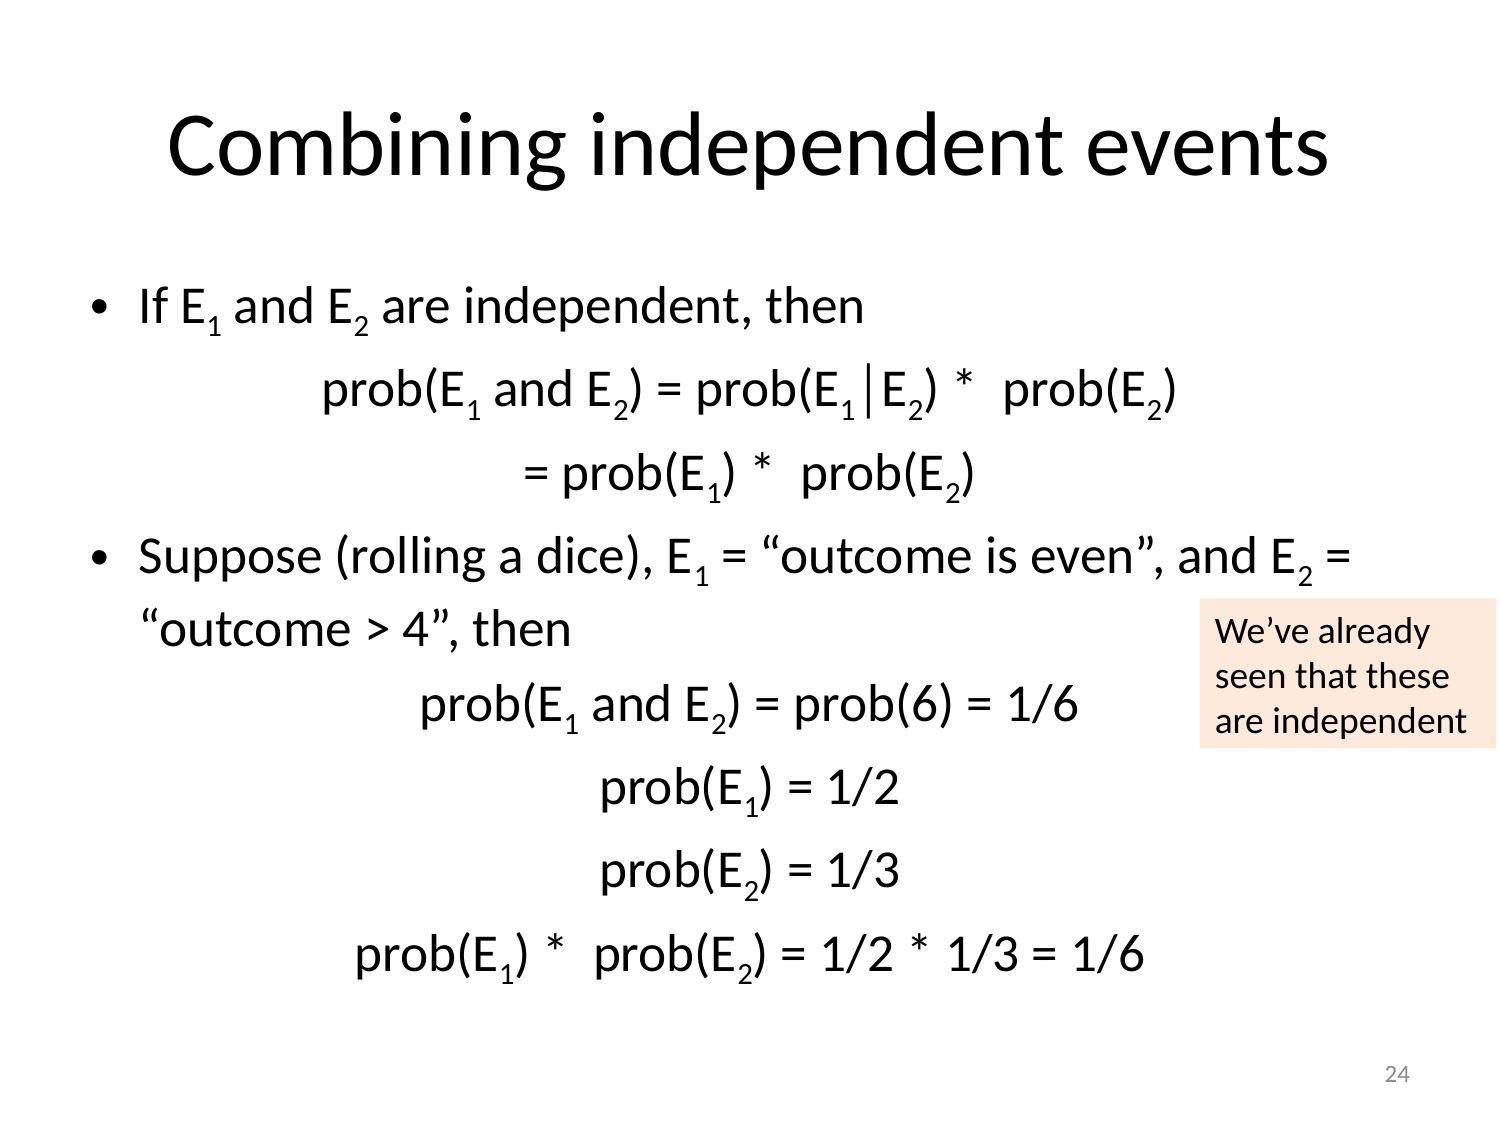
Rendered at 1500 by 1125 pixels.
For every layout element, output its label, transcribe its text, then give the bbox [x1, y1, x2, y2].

title Combining independent events [75, 45, 1425, 233]
slide_number 24 [1074, 1042, 1425, 1103]
text_box We’ve already seen that these are independent [1199, 598, 1496, 749]
list If E1 and E2 are independent, then prob(E1 and E2) = prob(E1│E2) * prob(E2) = prob(E1) * prob(E2) Suppose (rolling a dice), E1 = “outcome is even”, and E2 = “outcome > 4”, then prob(E1 and E2) = prob(6) = 1/6 prob(E1) = 1/2 prob(E2) = 1/3 prob(E1) * prob(E2) = 1/2 * 1/3 = 1/6 [75, 262, 1425, 1005]
